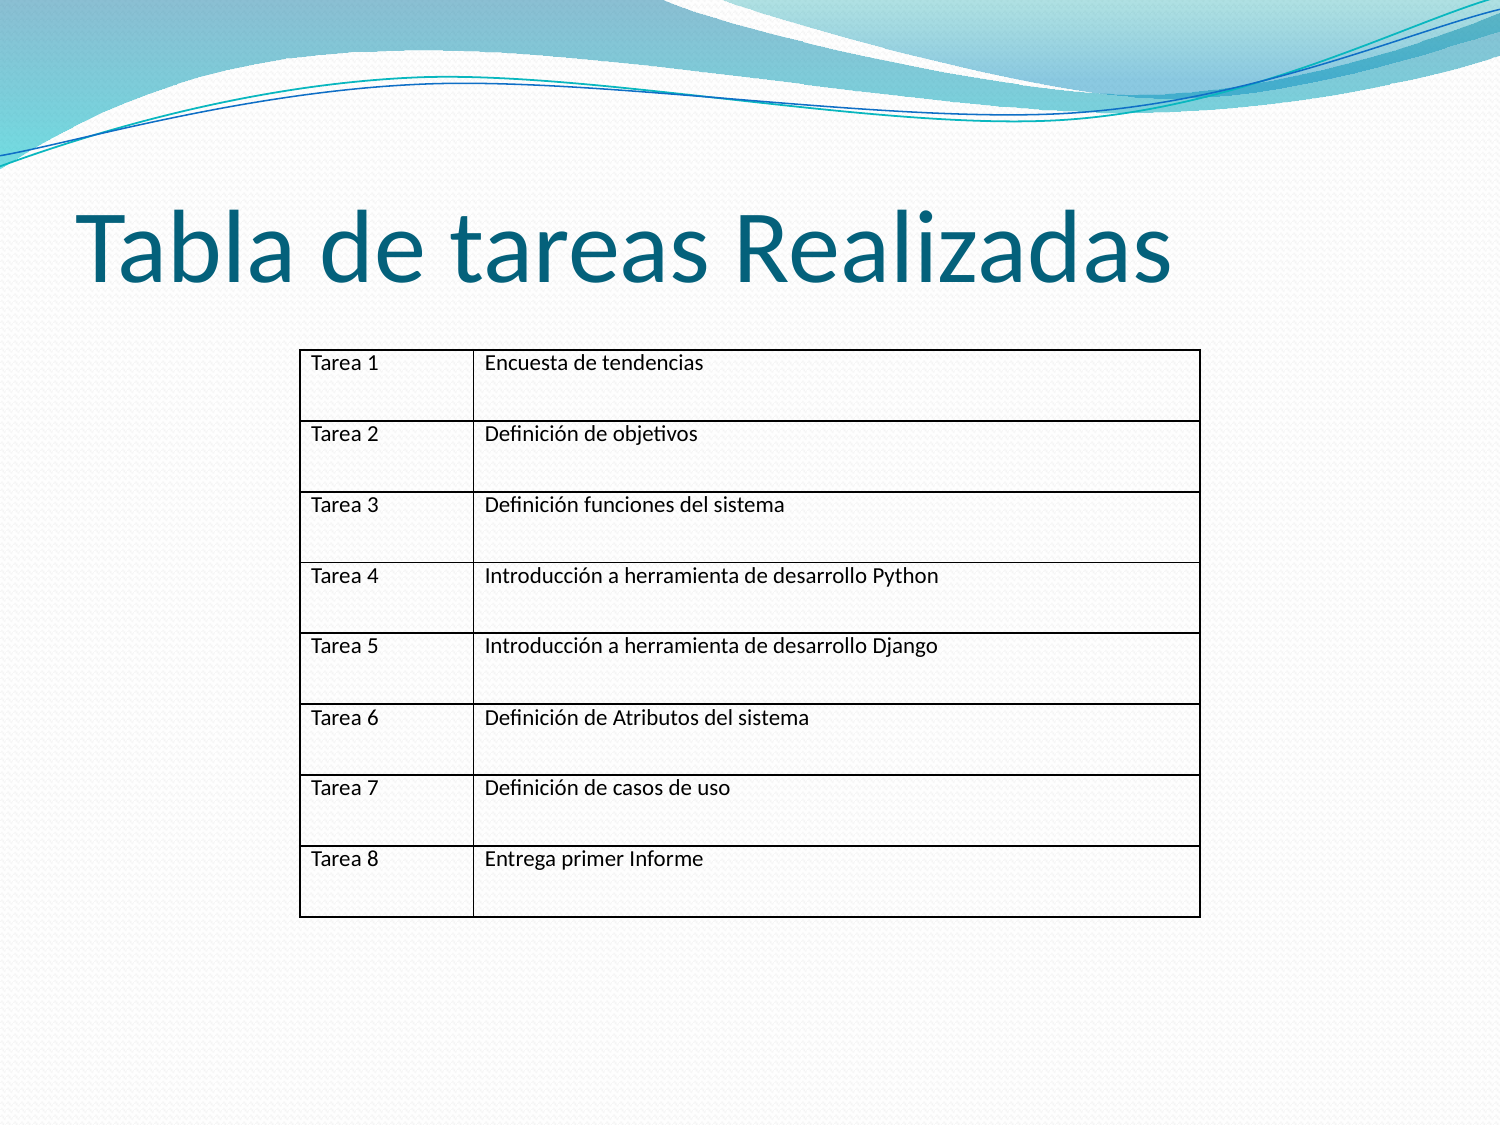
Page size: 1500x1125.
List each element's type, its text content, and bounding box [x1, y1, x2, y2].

table_cell Tarea 5 [301, 634, 473, 703]
table_cell Definición de casos de uso [474, 776, 1199, 845]
table_cell Definición de Atributos del sistema [474, 705, 1199, 774]
table_cell Tarea 7 [301, 776, 473, 845]
table_cell Introducción a herramienta de desarrollo Python [474, 563, 1199, 632]
table_cell Introducción a herramienta de desarrollo Django [474, 634, 1199, 703]
table_header Encuesta de tendencias [474, 351, 1199, 420]
table_cell Tarea 3 [301, 493, 473, 562]
table_cell Definición de objetivos [474, 422, 1199, 491]
title Tabla de tareas Realizadas [75, 115, 1425, 303]
table_cell Tarea 4 [301, 563, 473, 632]
table_cell Tarea 8 [301, 847, 473, 916]
table_cell Definición funciones del sistema [474, 493, 1199, 562]
table_cell Entrega primer Informe [474, 847, 1199, 916]
table_cell Tarea 2 [301, 422, 473, 491]
table_cell Tarea 6 [301, 705, 473, 774]
table_header Tarea 1 [301, 351, 473, 420]
